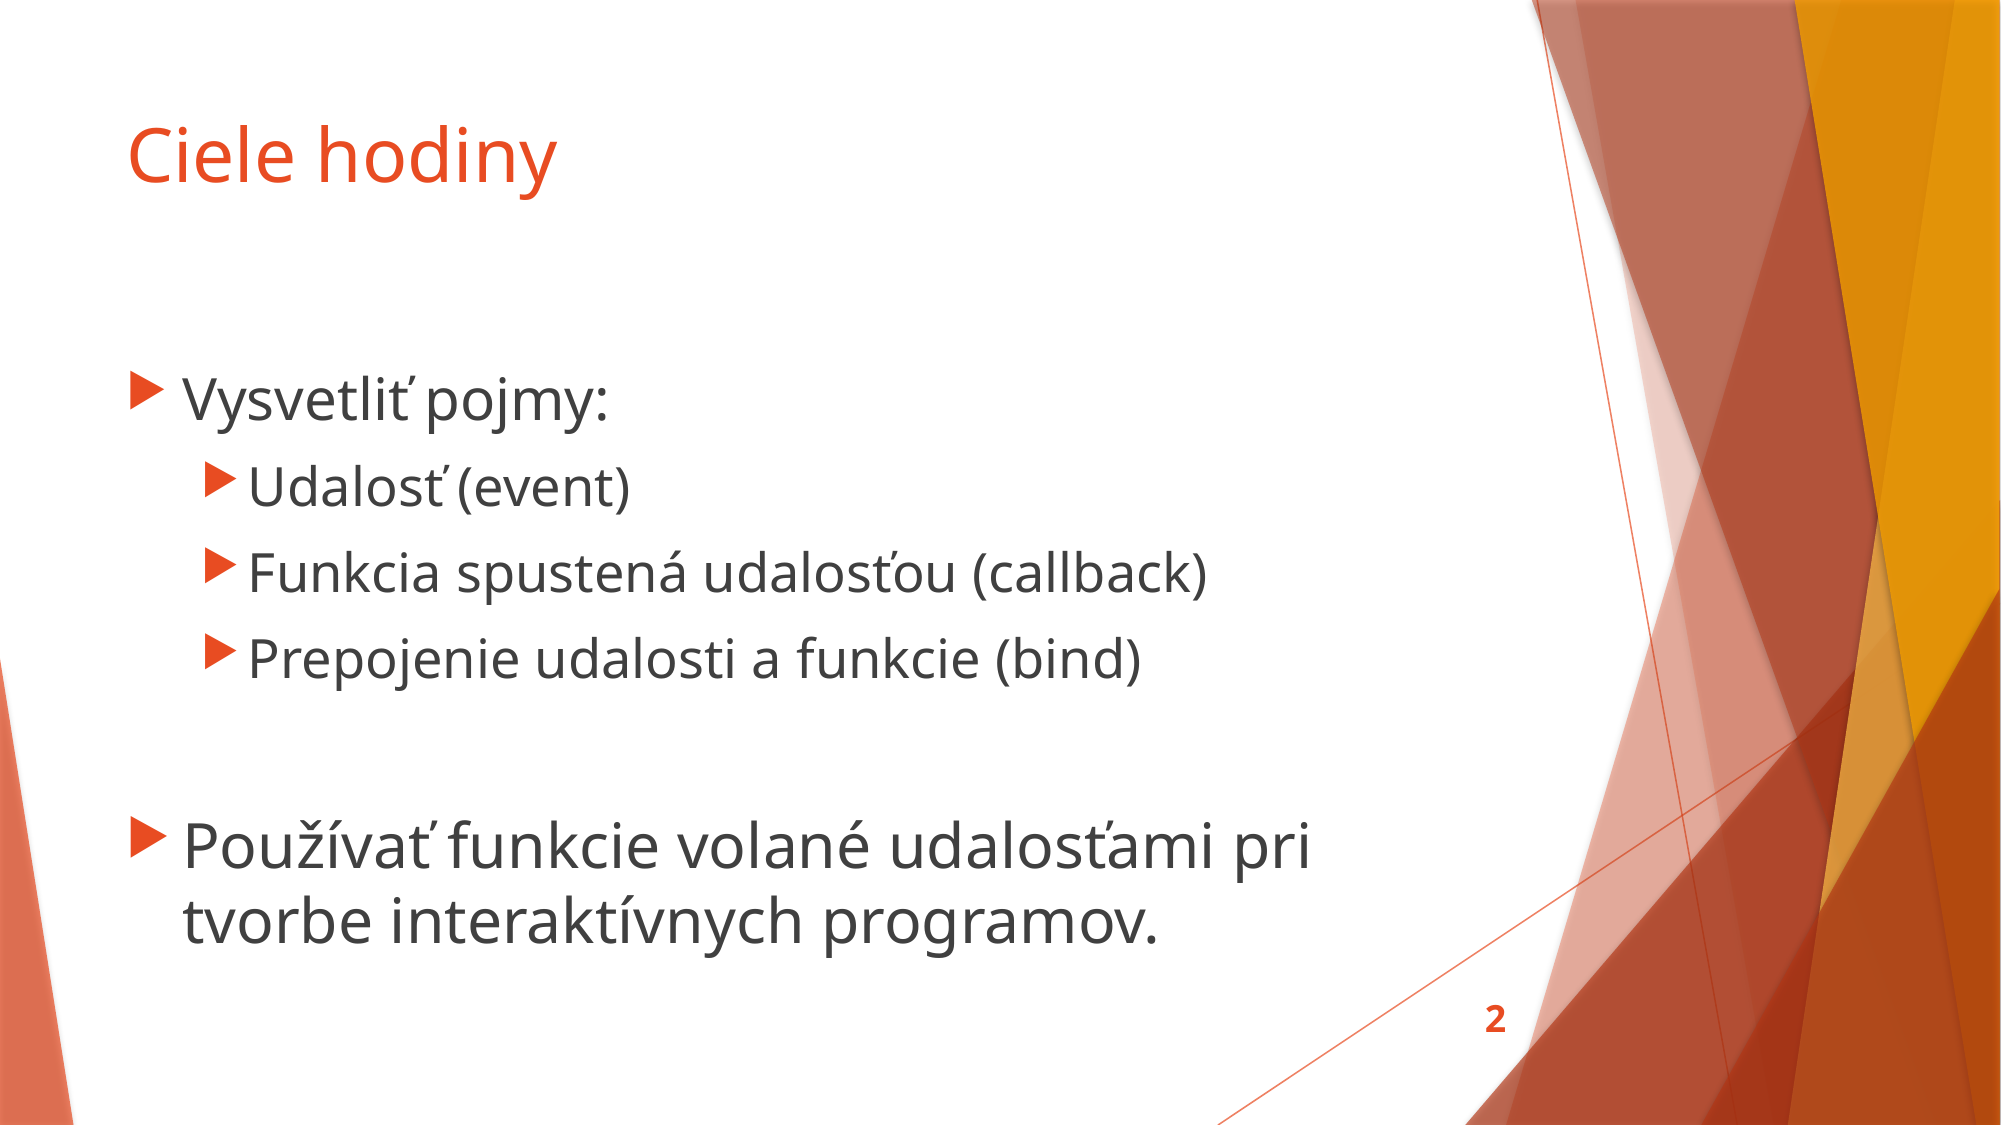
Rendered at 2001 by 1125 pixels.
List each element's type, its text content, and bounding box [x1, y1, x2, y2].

title Ciele hodiny [111, 99, 1522, 317]
slide_number 2 [1409, 991, 1522, 1051]
list Vysvetliť pojmy: Udalosť (event) Funkcia spustená udalosťou (callback) Prepojenie udalosti a funkcie (bind) Používať funkcie volané udalosťami pri tvorbe interaktívnych programov. [111, 354, 1522, 992]
